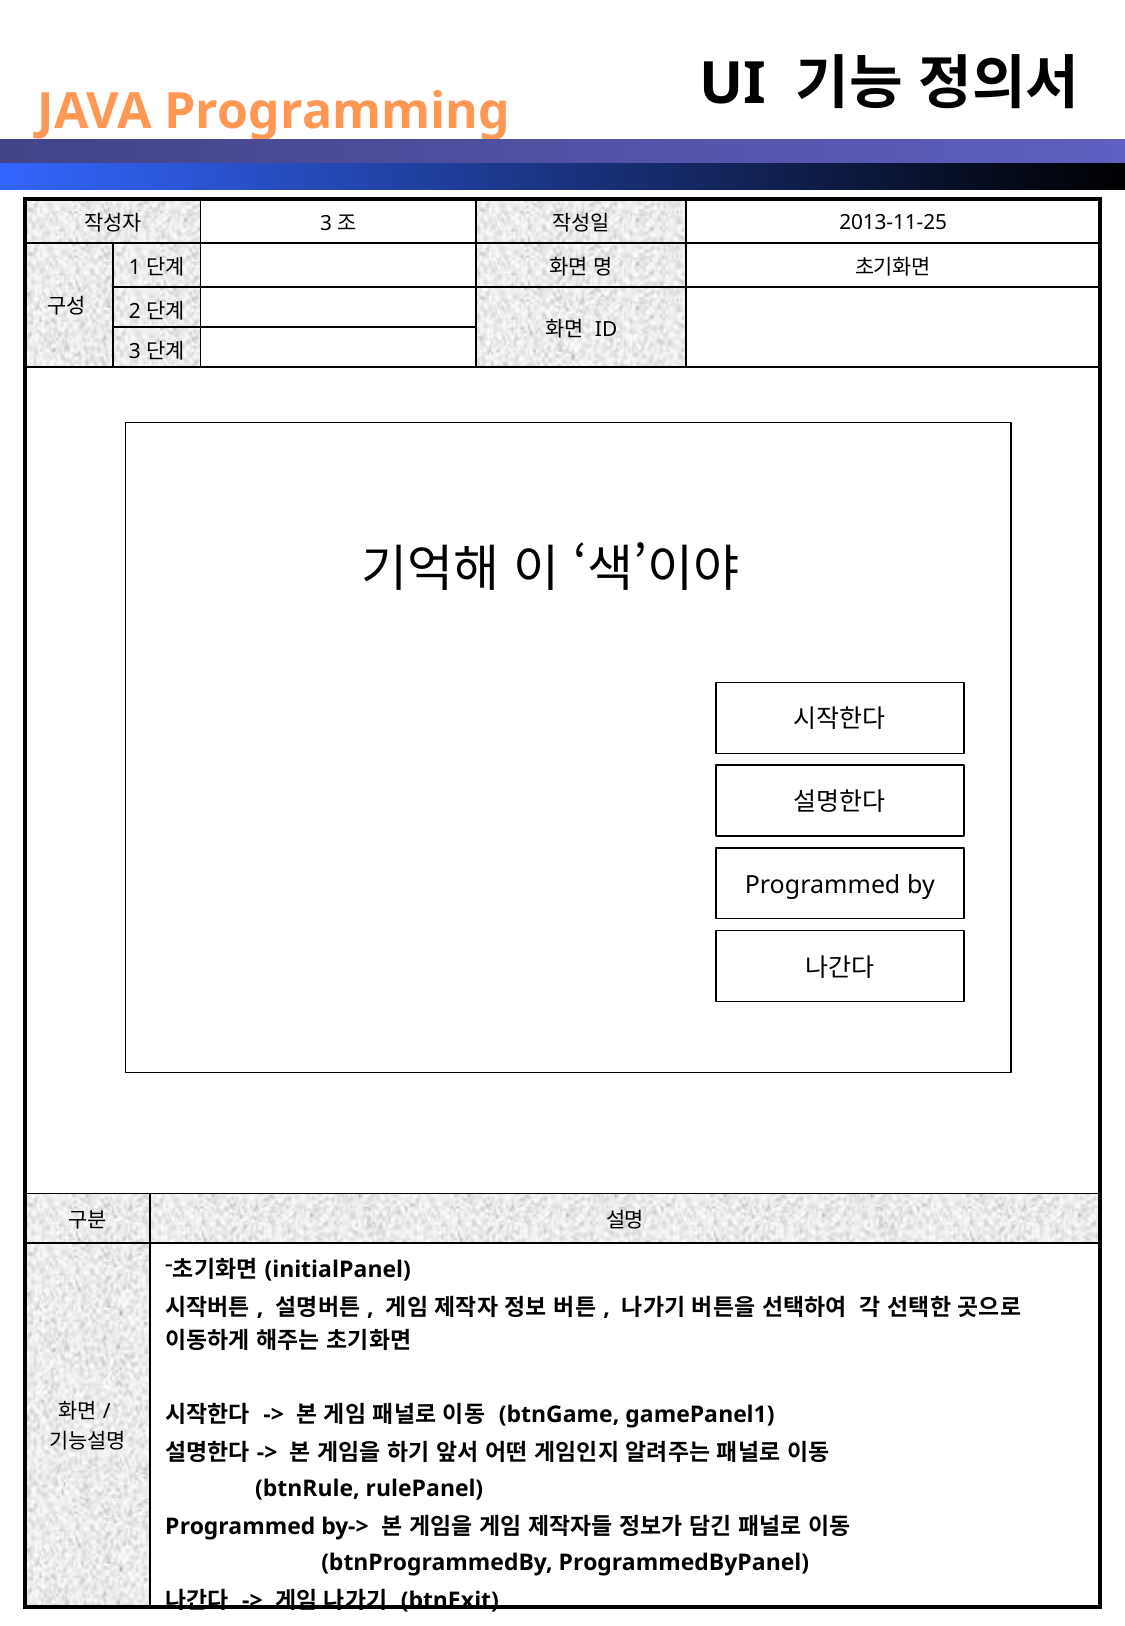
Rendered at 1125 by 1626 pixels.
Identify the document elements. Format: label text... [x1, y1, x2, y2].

table_cell 3단계 [114, 328, 200, 366]
table_header 작성일 [477, 201, 685, 242]
table_cell 화면 명 [477, 244, 685, 286]
table_header 작성자 [27, 201, 200, 242]
table_cell [687, 288, 1098, 366]
table_cell 설명 [151, 1194, 1098, 1242]
table_cell 구성 [27, 244, 112, 366]
table_cell [201, 244, 475, 286]
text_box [38, 422, 1012, 1073]
table_cell 초기화면 [687, 244, 1098, 286]
table_header 3조 [201, 201, 475, 242]
table_header 2013-11-25 [687, 201, 1098, 242]
text_box [0, 139, 1125, 163]
table_cell 구분 [27, 1194, 149, 1242]
table_cell 화면/기능설명 [27, 1244, 149, 1605]
table_cell 초기화면(initialPanel) 시작버튼, 설명버튼, 게임 제작자 정보 버튼, 나가기 버튼을 선택하여 각 선택한 곳으로 이동하게 해주는 초기화면 시작한다 -> 본 게임 패널로 이동 (btnGame, gamePanel1) 설명한다-> 본 게임을 하기 앞서 어떤 게임인지 알려주는 패널로 이동 (btnRule, rulePanel) Programmed by-> 본 게임을 게임 제작자들 정보가 담긴 패널로 이동 (btnProgrammedBy, ProgrammedByPanel) 나간다 -> 게임 나가기 (btnExit) [151, 1244, 1098, 1605]
table_cell 1단계 [114, 244, 200, 286]
table_cell 2단계 [114, 288, 200, 326]
table_cell [201, 328, 475, 366]
table_cell 화면 ID [477, 288, 685, 366]
text_box UI 기능 정의서 [487, 37, 1094, 123]
table_cell [201, 288, 475, 326]
table_cell [27, 368, 1098, 1193]
